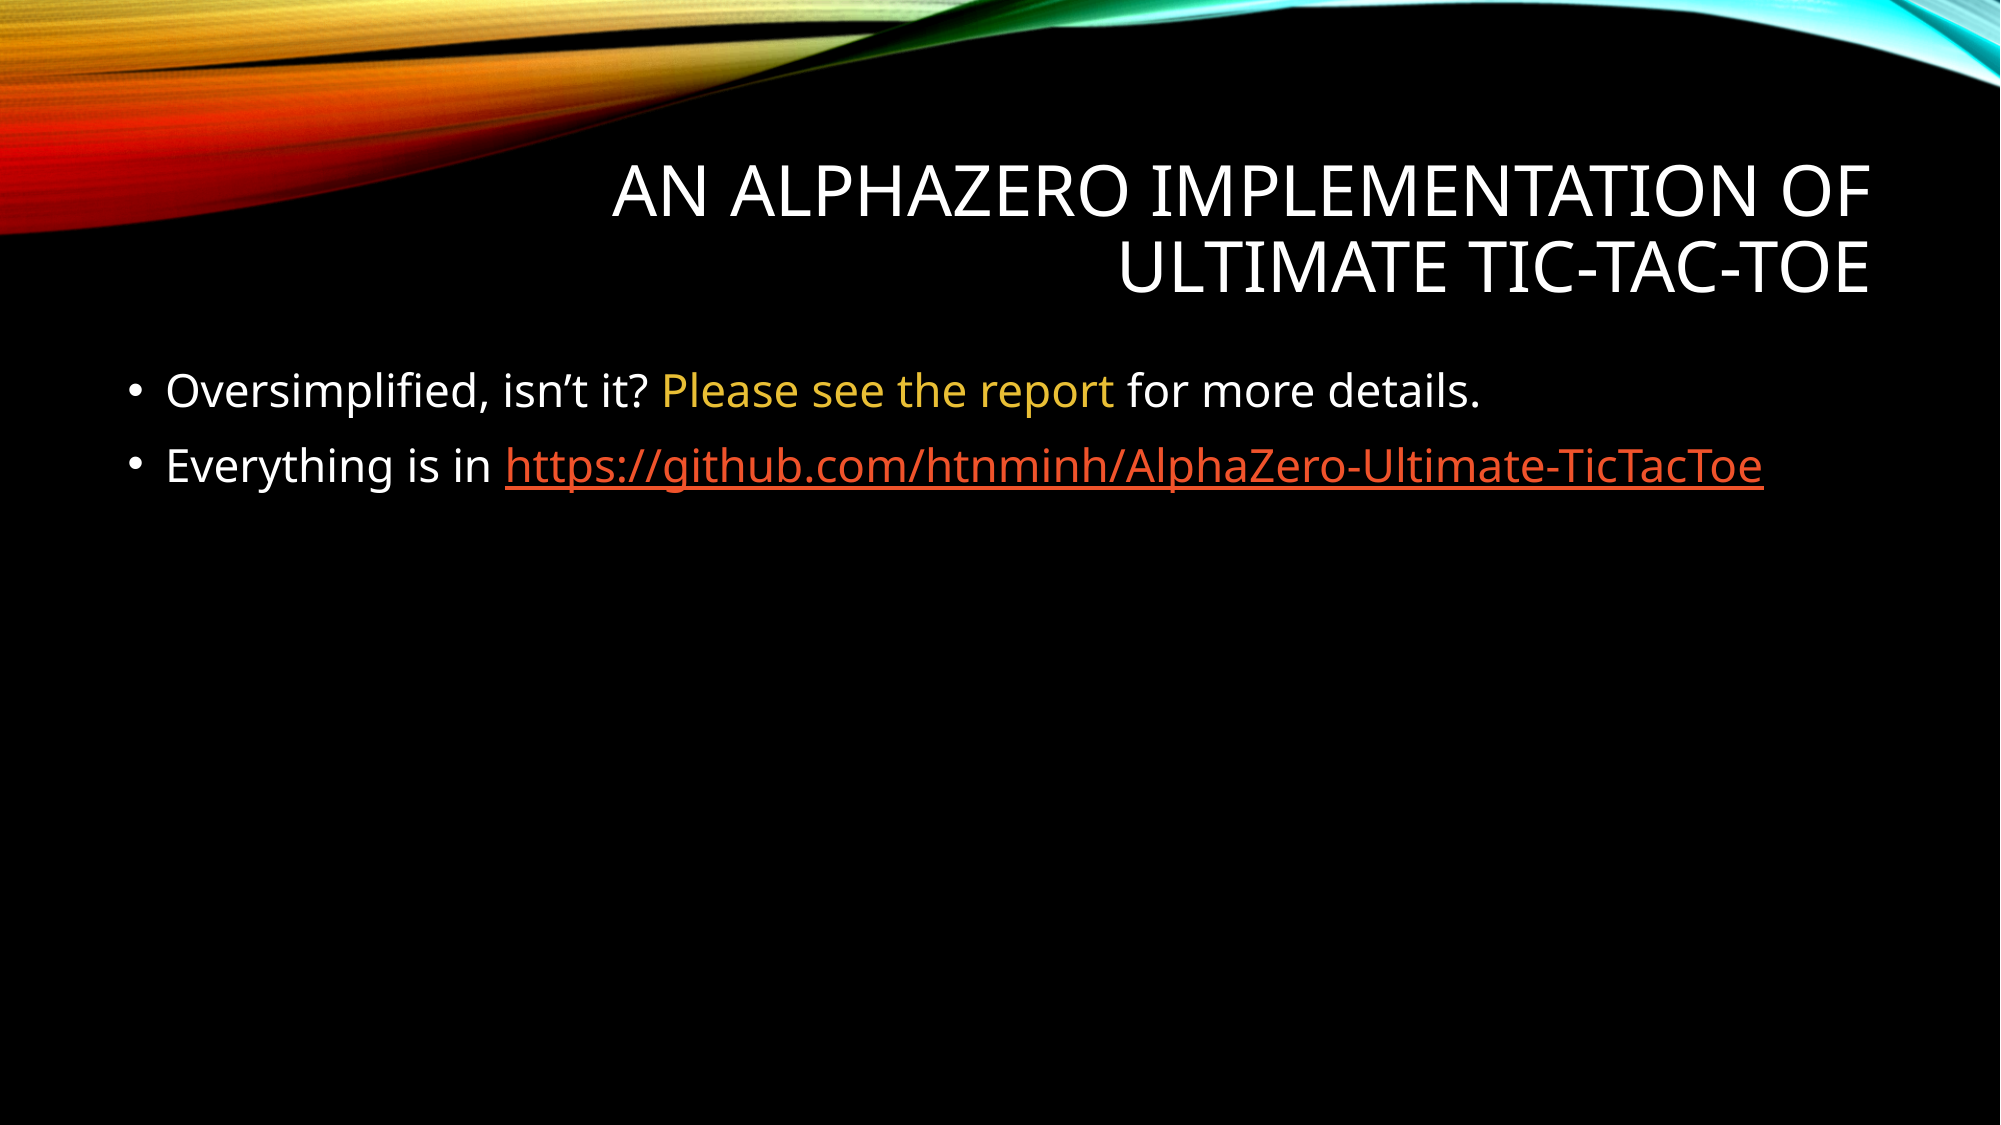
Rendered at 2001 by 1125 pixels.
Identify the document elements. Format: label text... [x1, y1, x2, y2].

picture [0, 0, 2000, 237]
list Oversimplified, isn’t it? Please see the report for more details. Everything is in https://github.com/htnminh/AlphaZero-Ultimate-TicTacToe [112, 360, 1888, 1021]
title An AlphaZero Implementation of Ultimate Tic-Tac-Toe [474, 125, 1888, 338]
